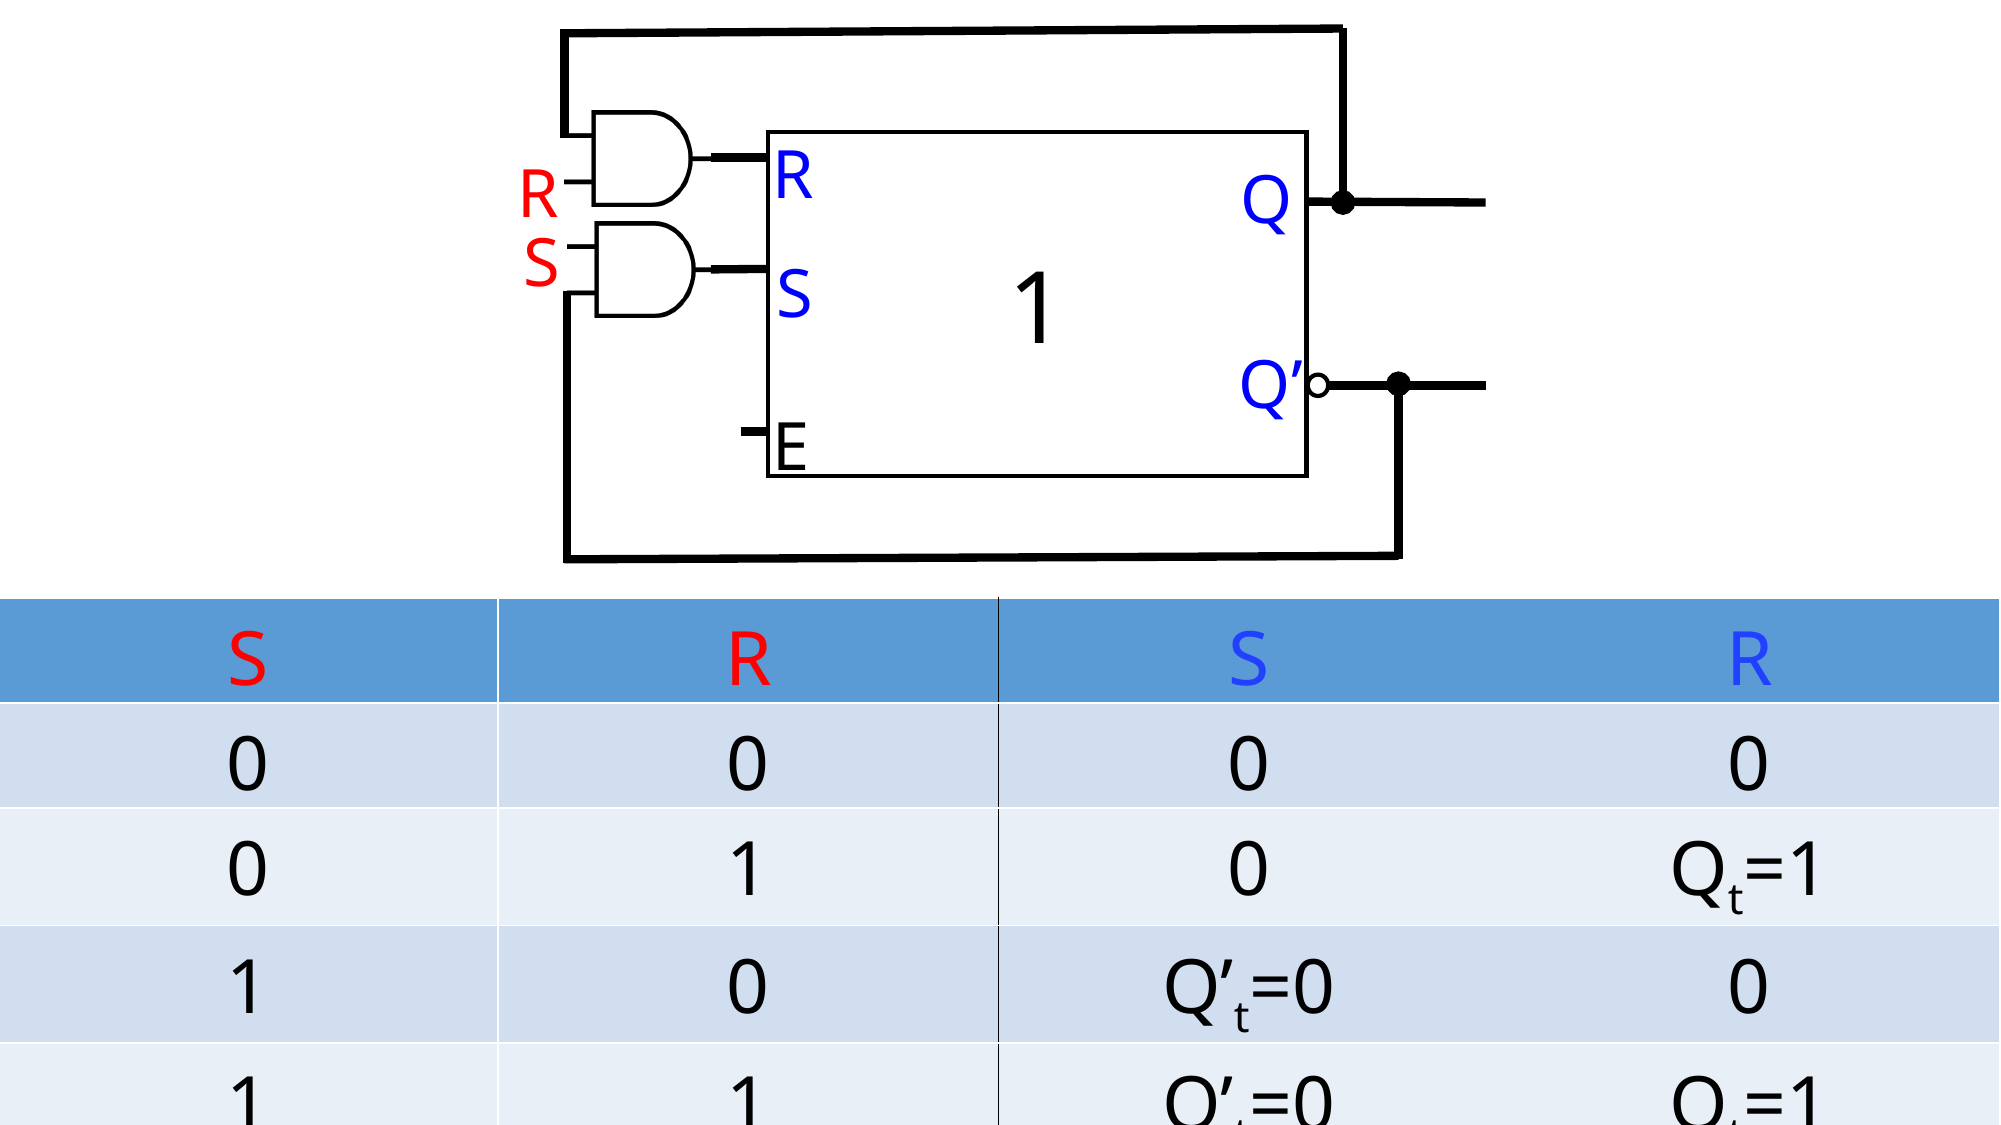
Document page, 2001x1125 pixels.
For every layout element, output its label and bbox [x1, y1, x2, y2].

table_cell [999, 704, 1999, 807]
table_header [999, 599, 1999, 702]
table_cell [0, 1044, 497, 1125]
text_box [514, 28, 1486, 563]
table_cell [999, 809, 1999, 925]
table_header [499, 599, 998, 702]
table_cell [499, 704, 998, 807]
table_cell [499, 1044, 998, 1125]
table_cell [0, 809, 497, 925]
table_cell [499, 926, 998, 1042]
table_cell [0, 704, 497, 807]
table_cell [999, 926, 1999, 1042]
table_header [0, 599, 497, 702]
table_cell [499, 809, 998, 925]
table_cell [0, 926, 497, 1042]
table_cell [999, 1044, 1999, 1125]
